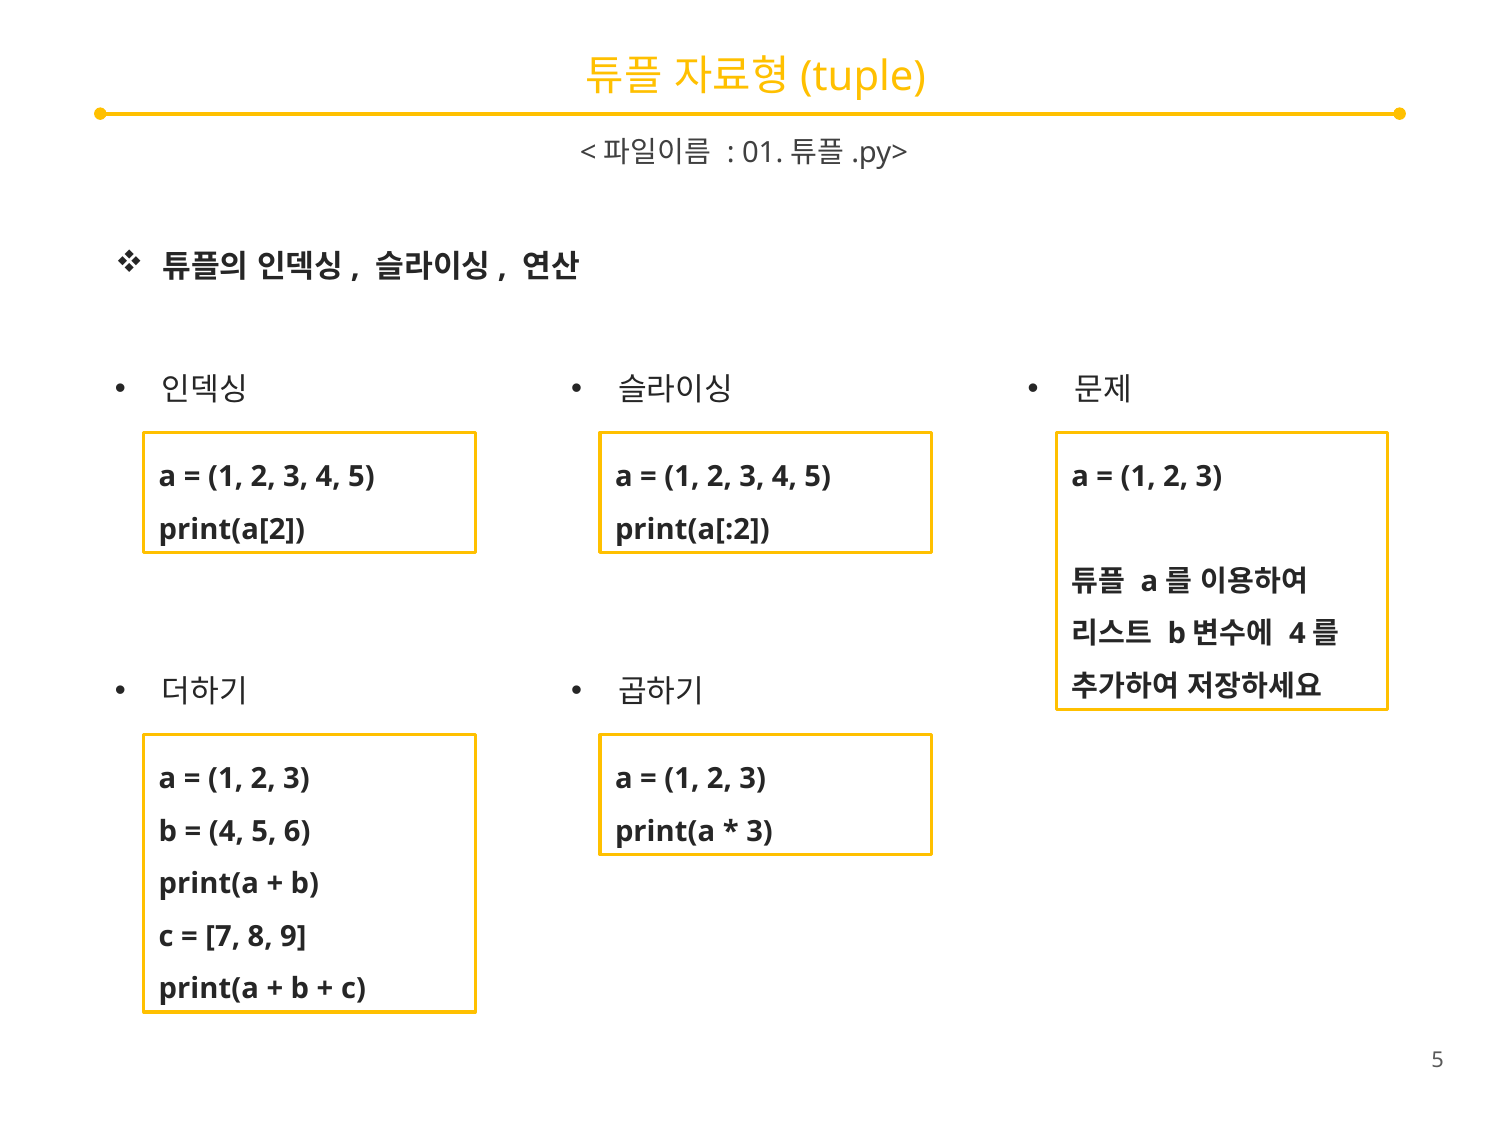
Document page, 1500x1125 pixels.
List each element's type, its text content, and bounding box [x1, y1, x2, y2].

title 튜플 자료형(tuple) [123, 45, 1388, 102]
text_box a = (1, 2, 3) b = (4, 5, 6) print(a + b) c = [7, 8, 9] print(a + b + c) [143, 734, 476, 1012]
text_box 곱하기 [556, 645, 932, 717]
text_box a = (1, 2, 3) print(a * 3) [600, 734, 932, 855]
text_box 문제 [1012, 342, 1388, 414]
text_box a = (1, 2, 3, 4, 5) print(a[2]) [143, 432, 476, 553]
text_box 인덱싱 [100, 342, 476, 414]
text_box 더하기 [100, 645, 476, 717]
text_box a = (1, 2, 3, 4, 5) print(a[:2]) [600, 432, 932, 553]
text_box <파일이름 : 01.튜플.py> [100, 125, 1388, 176]
text_box a = (1, 2, 3) 튜플 a를 이용하여 리스트 b변수에 4를 추가하여 저장하세요 [1056, 432, 1388, 710]
text_box 슬라이싱 [556, 342, 932, 414]
text_box 튜플의 인덱싱, 슬라이싱, 연산 [100, 219, 609, 292]
